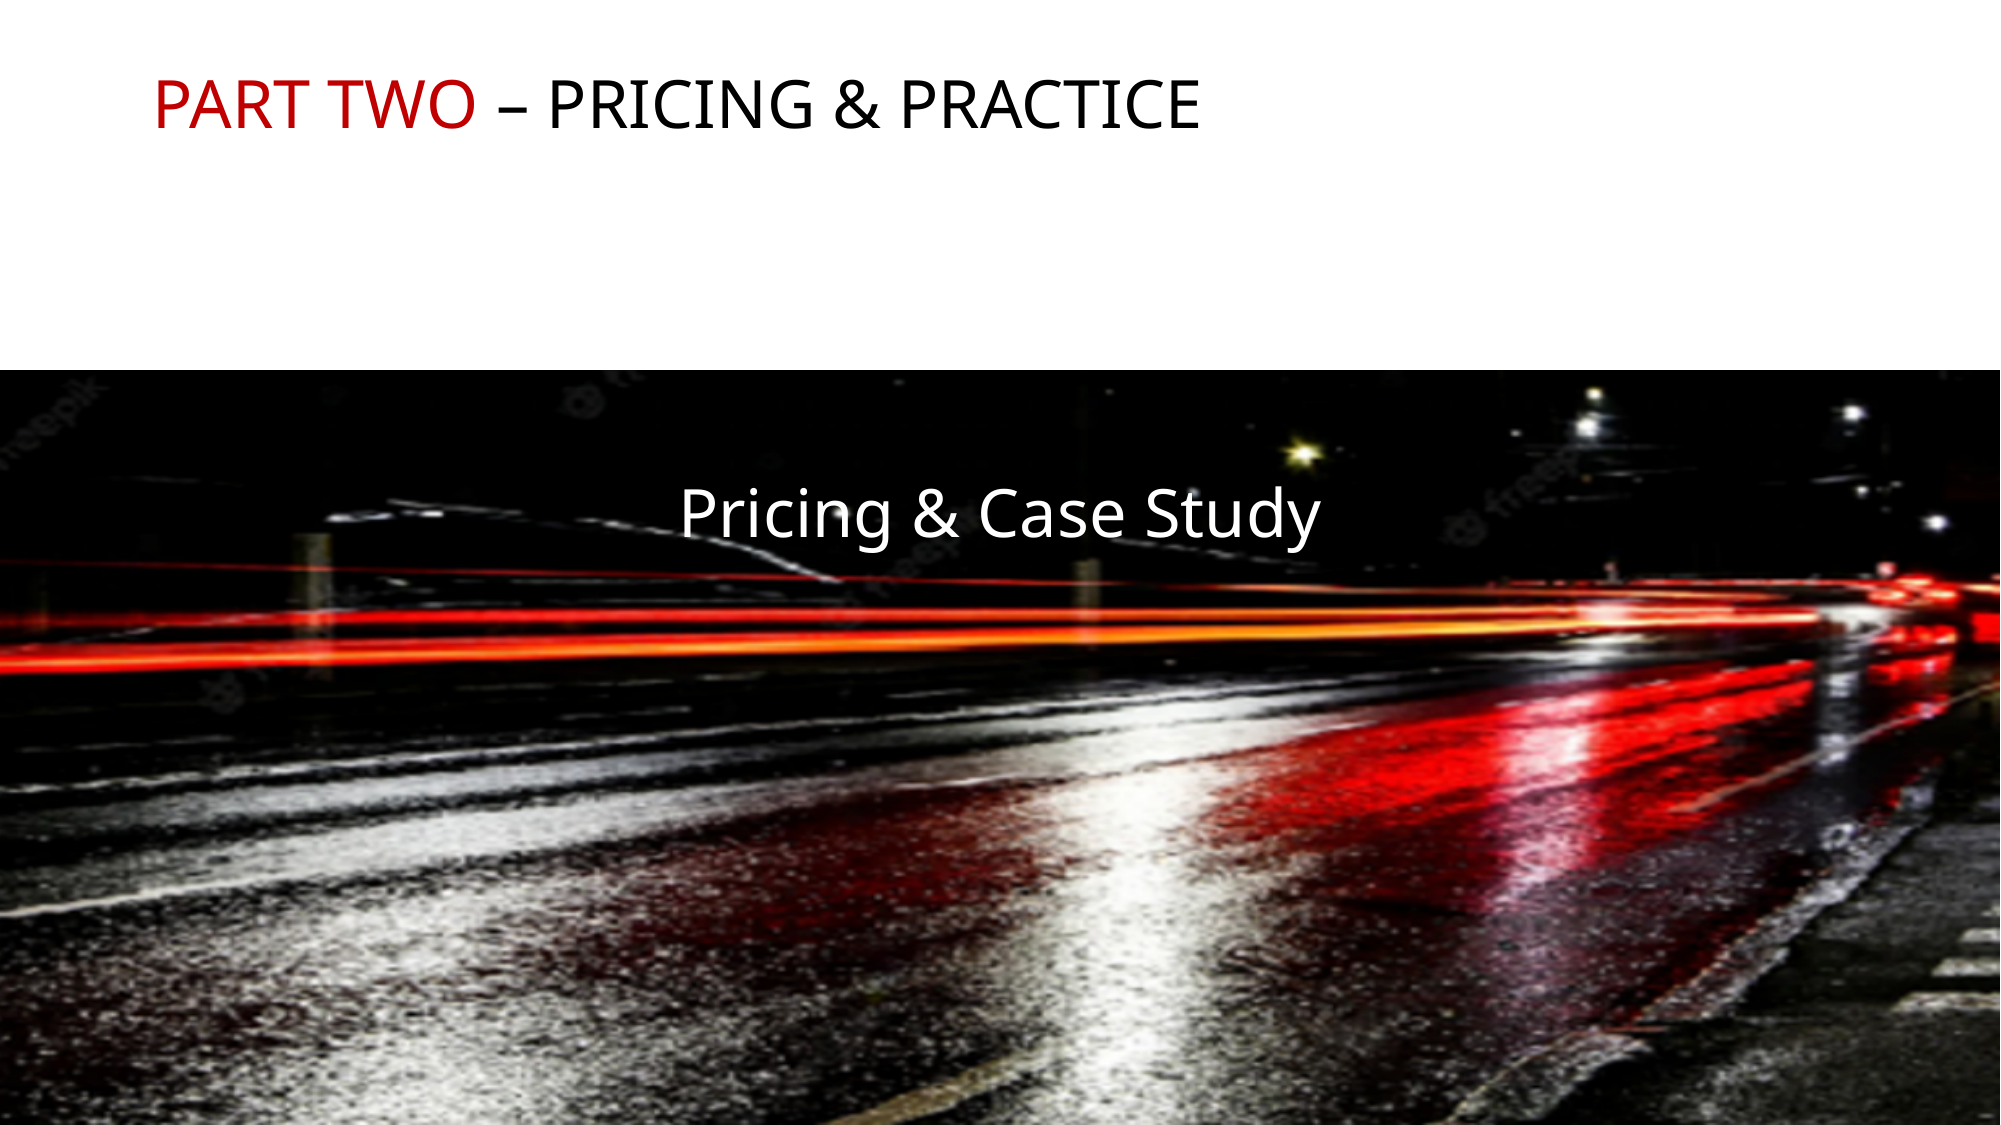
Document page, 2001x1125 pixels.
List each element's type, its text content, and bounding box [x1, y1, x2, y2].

title PART TWO – PRICING & PRACTICE [137, 59, 1863, 155]
picture [0, 370, 2000, 1125]
